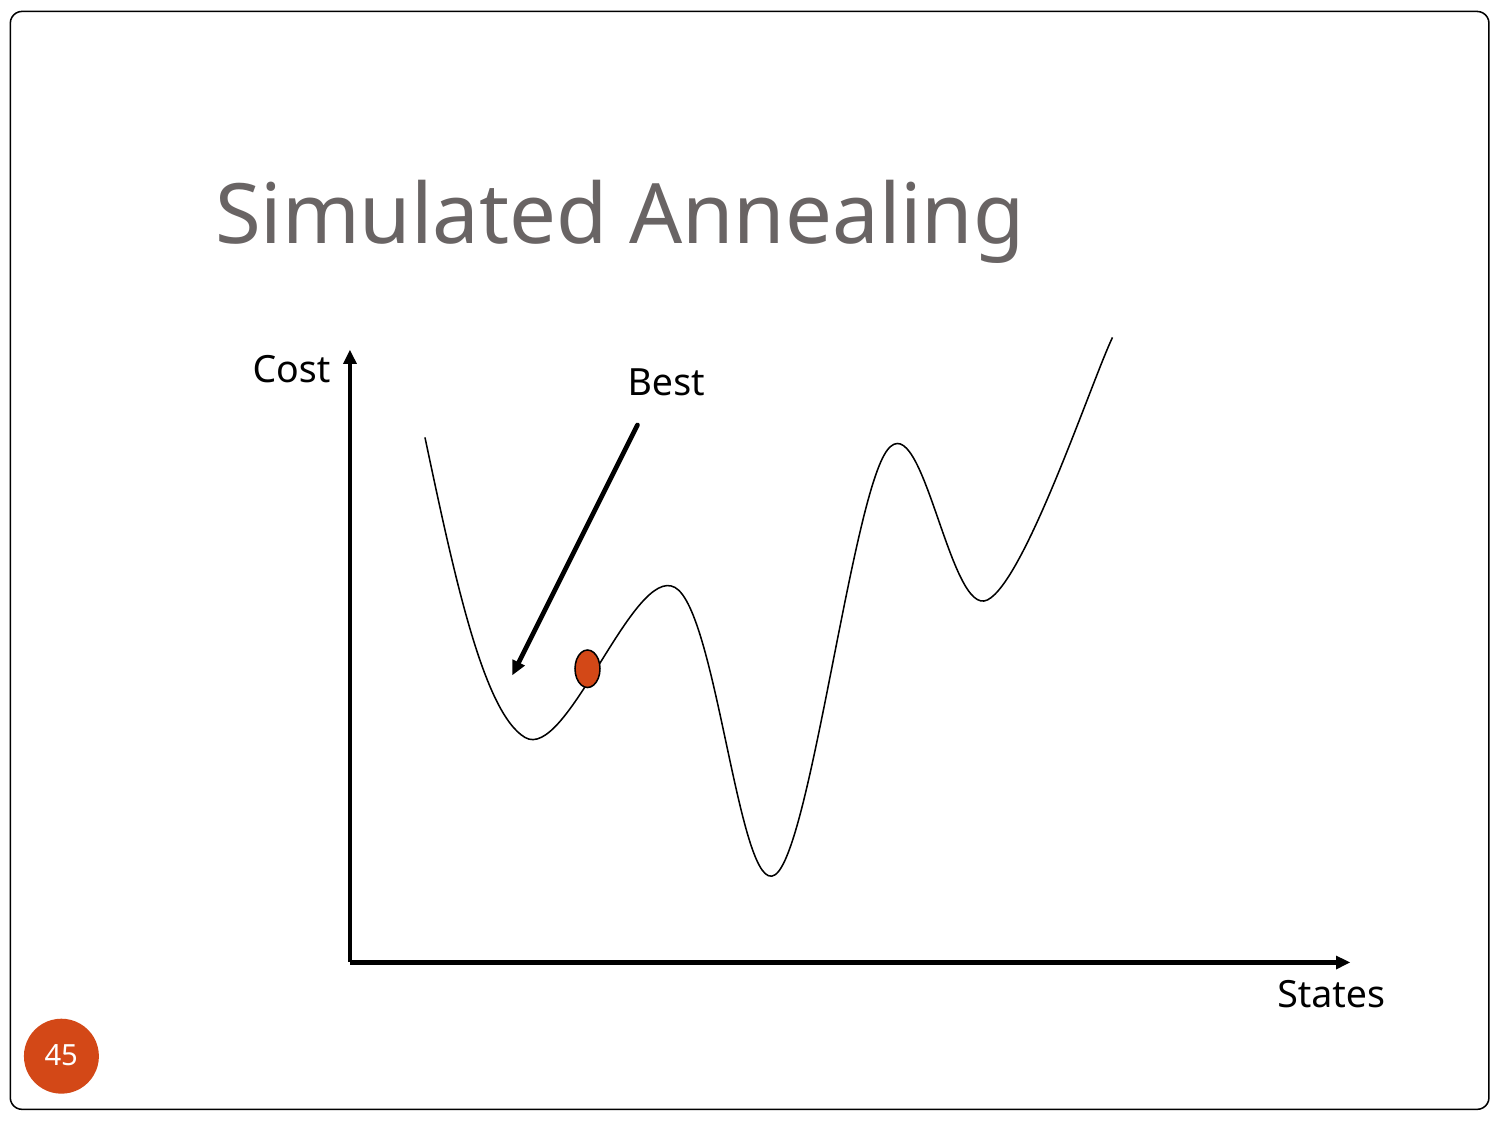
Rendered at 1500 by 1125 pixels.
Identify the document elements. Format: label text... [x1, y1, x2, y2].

text_box [424, 424, 585, 740]
text_box [580, 684, 595, 688]
text_box ‹#› [23, 1018, 99, 1094]
text_box States [1262, 962, 1438, 1023]
title Simulated Annealing [200, 140, 1479, 275]
text_box Cost [237, 337, 400, 398]
text_box Best [612, 350, 738, 411]
text_box [524, 337, 1113, 877]
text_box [512, 424, 638, 676]
